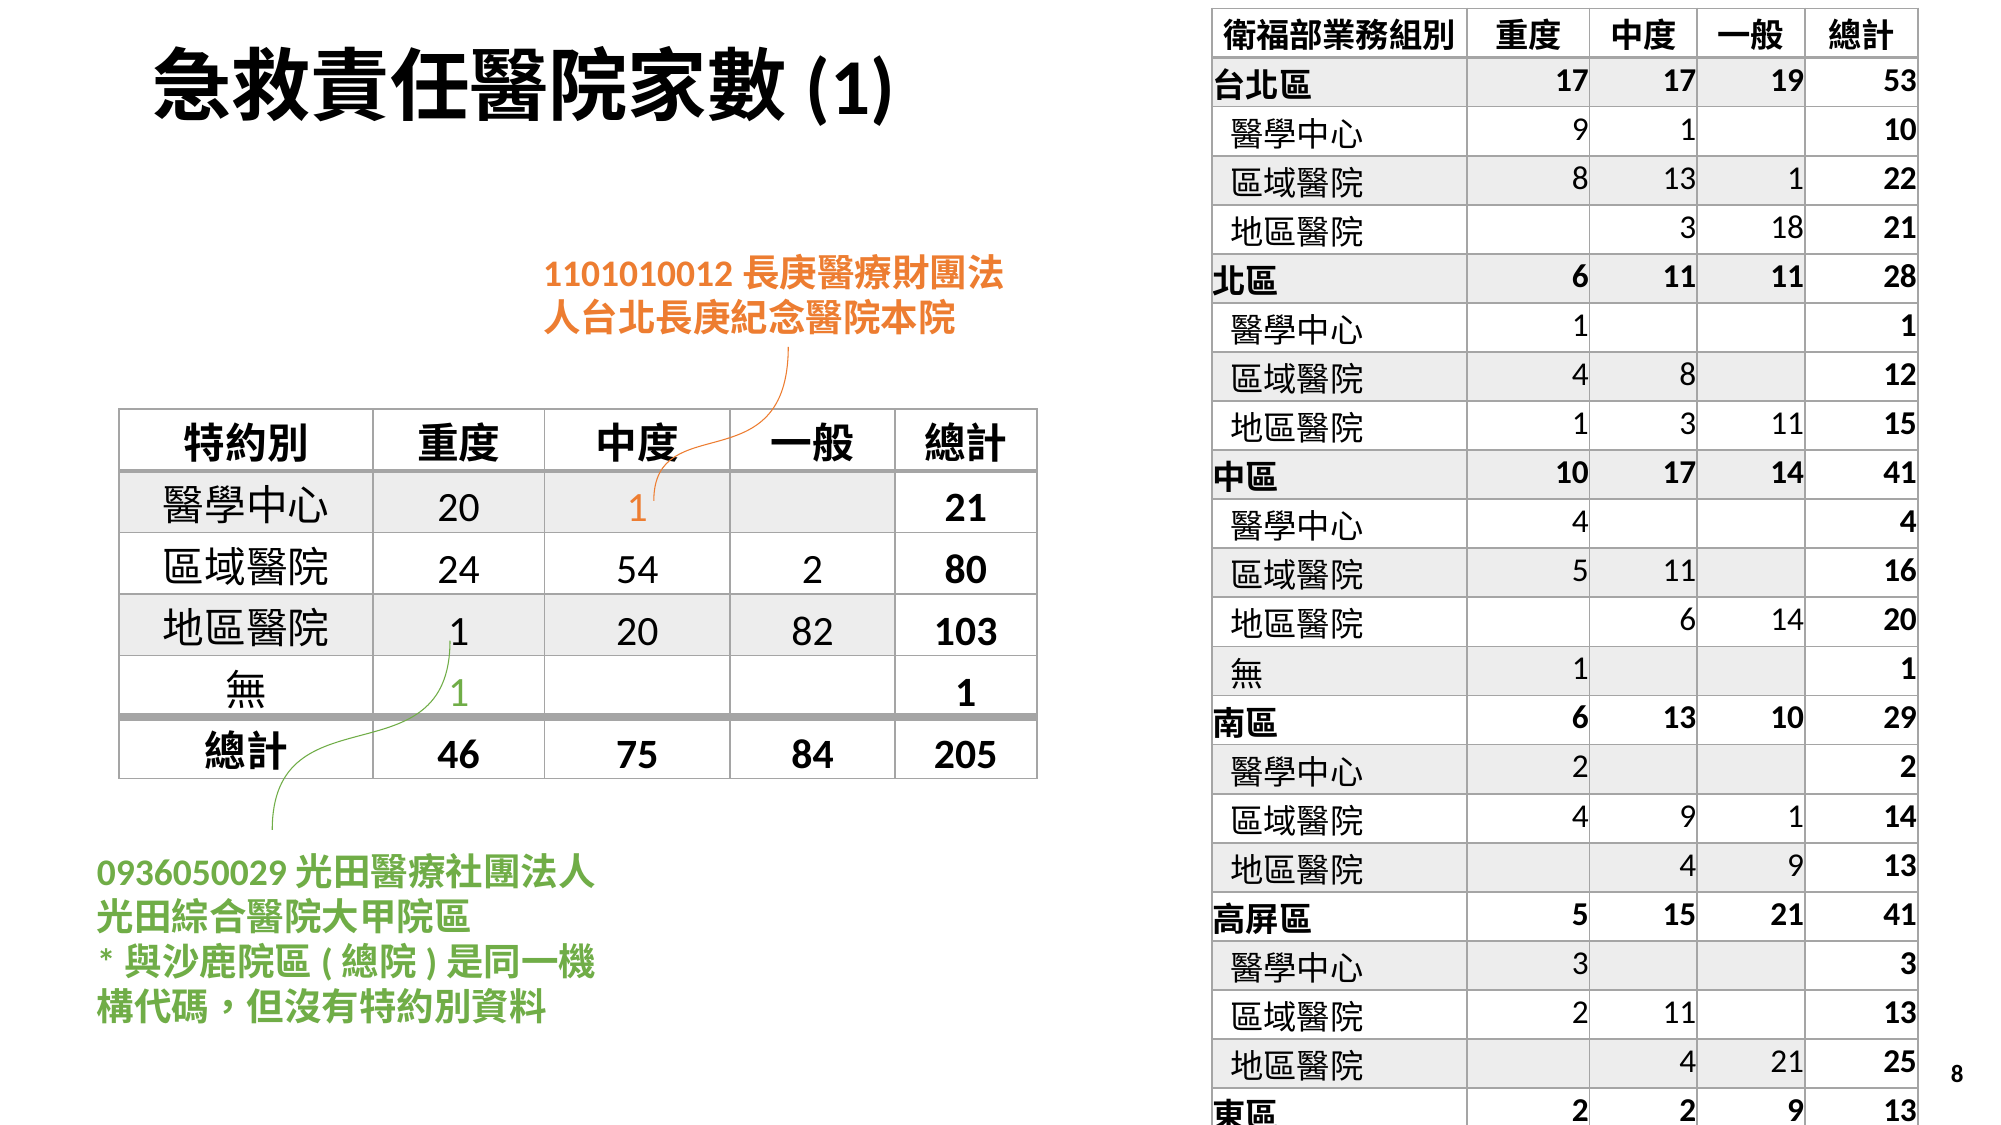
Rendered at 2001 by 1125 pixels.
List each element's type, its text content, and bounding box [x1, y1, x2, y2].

table_cell [1590, 304, 1696, 351]
table_cell 8 [1468, 157, 1589, 204]
table_cell 區域醫院 [1213, 353, 1466, 400]
table_cell 29 [1806, 696, 1917, 744]
table_cell [1468, 206, 1589, 253]
table_cell 41 [1806, 451, 1917, 498]
table_cell 14 [1806, 795, 1917, 842]
table_cell 地區醫院 [1213, 1040, 1466, 1087]
table_cell 醫學中心 [1213, 304, 1466, 351]
table_cell [1698, 647, 1804, 695]
table_cell 53 [1806, 59, 1917, 106]
table_header 重度 [374, 410, 544, 469]
table_header 一般 [1698, 9, 1804, 56]
table_cell 1 [1468, 647, 1589, 695]
table_cell 地區醫院 [120, 595, 372, 655]
table_cell 21 [896, 473, 1036, 532]
table_cell 3 [1806, 942, 1917, 989]
table_cell 46 [456, 721, 544, 778]
table_cell 13 [1806, 844, 1917, 891]
slide_number 8 [1528, 1042, 1979, 1103]
table_cell 醫學中心 [1213, 107, 1466, 155]
table_cell [731, 473, 894, 532]
table_cell 12 [1806, 353, 1917, 400]
table_cell 10 [1698, 696, 1804, 744]
table_cell 醫學中心 [1213, 745, 1466, 793]
table_cell 高屏區 [1213, 893, 1466, 940]
table_cell 1 [1806, 647, 1917, 695]
table_cell 75 [545, 721, 729, 778]
table_cell 2 [1806, 745, 1917, 793]
table_cell 無 [1213, 647, 1466, 695]
table_cell 1 [545, 473, 729, 532]
table_cell 54 [545, 533, 729, 593]
table_cell 南區 [1213, 696, 1466, 744]
text_box 0936050029光田醫療社團法人光田綜合醫院大甲院區 *與沙鹿院區(總院)是同一機構代碼，但沒有特約別資料 [82, 840, 612, 1036]
table_header 中度 [545, 410, 644, 469]
table_cell [1468, 844, 1589, 891]
table_cell 1 [1468, 304, 1589, 351]
table_cell 4 [1806, 500, 1917, 547]
table_cell 16 [1806, 549, 1917, 596]
table_cell 北區 [1213, 255, 1466, 302]
table_cell [1698, 942, 1804, 989]
table_cell 3 [1468, 942, 1589, 989]
table_cell 24 [374, 533, 544, 593]
table_cell [1698, 500, 1804, 547]
table_cell 14 [1698, 451, 1804, 498]
table_cell 21 [1698, 893, 1804, 940]
table_cell [1698, 991, 1804, 1038]
table_cell 4 [1590, 844, 1696, 891]
table_cell 5 [1468, 893, 1589, 940]
table_cell [1698, 304, 1804, 351]
table_cell 11 [1590, 255, 1696, 302]
table_cell 醫學中心 [1213, 500, 1466, 547]
table_cell 20 [545, 595, 729, 655]
table_cell 中區 [1213, 451, 1466, 498]
table_cell [1590, 942, 1696, 989]
table_header 特約別 [120, 410, 372, 469]
table_header 中度 [1590, 9, 1696, 56]
table_cell 1 [1698, 157, 1804, 204]
table_cell 區域醫院 [1213, 157, 1466, 204]
table_cell 1 [1698, 795, 1804, 842]
table_cell 地區醫院 [1213, 402, 1466, 449]
table_cell 區域醫院 [120, 533, 372, 593]
table_cell 醫學中心 [1213, 942, 1466, 989]
table_cell 13 [1806, 1103, 1917, 1125]
table_cell 無 [120, 656, 266, 713]
table_cell 19 [1698, 59, 1804, 106]
table_cell 18 [1698, 206, 1804, 253]
table_cell [1590, 745, 1696, 793]
table_cell 205 [896, 721, 1036, 778]
text_box 1101010012長庚醫療財團法人台北長庚紀念醫院本院 [528, 242, 1049, 347]
table_cell 11 [1590, 549, 1696, 596]
table_cell [1698, 353, 1804, 400]
table_cell 4 [1468, 795, 1589, 842]
table_cell 20 [1806, 598, 1917, 646]
table_cell 17 [1590, 451, 1696, 498]
table_cell 6 [1468, 696, 1589, 744]
table_cell 13 [1590, 696, 1696, 744]
table_header 總計 [896, 410, 1036, 469]
table_cell 6 [1468, 255, 1589, 302]
table_cell 1 [1468, 402, 1589, 449]
table_cell 地區醫院 [1213, 844, 1466, 891]
table_cell [1590, 647, 1696, 695]
title 急救責任醫院家數(1) [137, 37, 1211, 141]
table_cell 15 [1806, 402, 1917, 449]
table_cell 2 [731, 533, 894, 593]
table_cell 82 [731, 595, 894, 655]
table_cell 地區醫院 [1213, 206, 1466, 253]
table_cell [1698, 549, 1804, 596]
table_cell 9 [1590, 795, 1696, 842]
table_cell 20 [374, 473, 544, 532]
table_cell 11 [1698, 255, 1804, 302]
table_cell 1 [456, 656, 544, 713]
table_cell 103 [896, 595, 1036, 655]
table_cell [1468, 1040, 1589, 1087]
table_cell 2 [1590, 1103, 1696, 1125]
table_cell 9 [1698, 844, 1804, 891]
table_cell 80 [896, 533, 1036, 593]
table_cell 2 [1468, 991, 1589, 1038]
table_cell 8 [1590, 353, 1696, 400]
table_cell [1468, 598, 1589, 646]
table_cell 1 [374, 595, 544, 655]
table_cell 9 [1698, 1103, 1804, 1125]
table_cell 4 [1468, 500, 1589, 547]
table_cell [1698, 745, 1804, 793]
table_cell 13 [1590, 157, 1696, 204]
table_cell 1 [1590, 107, 1696, 155]
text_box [644, 357, 798, 492]
table_cell 3 [1590, 402, 1696, 449]
table_cell 17 [1468, 59, 1589, 106]
table_cell 3 [1590, 206, 1696, 253]
table_cell 地區醫院 [1213, 598, 1466, 646]
table_cell 5 [1468, 549, 1589, 596]
table_cell 10 [1468, 451, 1589, 498]
table_cell 11 [1698, 402, 1804, 449]
table_cell 區域醫院 [1213, 795, 1466, 842]
table_cell 東區 [1213, 1089, 1466, 1125]
table_cell 1 [896, 656, 1036, 713]
table_cell 11 [1590, 991, 1696, 1038]
table_cell 28 [1806, 255, 1917, 302]
table_cell 41 [1806, 893, 1917, 940]
table_cell [1590, 500, 1696, 547]
table_cell 17 [1590, 59, 1696, 106]
table_cell 區域醫院 [1213, 549, 1466, 596]
table_cell [545, 656, 729, 713]
table_cell 2 [1468, 745, 1589, 793]
table_header 衛福部業務組別 [1213, 9, 1466, 56]
table_cell 6 [1590, 598, 1696, 646]
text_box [266, 646, 456, 825]
table_cell 15 [1590, 893, 1696, 940]
table_cell [1698, 107, 1804, 155]
table_cell 10 [1806, 107, 1917, 155]
table_header 重度 [1468, 9, 1589, 56]
table_cell 2 [1468, 1089, 1589, 1125]
table_cell 4 [1468, 353, 1589, 400]
table_cell [731, 656, 894, 713]
table_cell 22 [1806, 157, 1917, 204]
table_cell 84 [731, 721, 894, 778]
table_cell 台北區 [1213, 59, 1466, 106]
table_cell 1 [1806, 304, 1917, 351]
table_header 一般 [798, 410, 894, 469]
table_cell 總計 [120, 721, 266, 778]
table_cell 13 [1806, 991, 1917, 1038]
table_cell 醫學中心 [120, 473, 372, 532]
table_header 總計 [1806, 9, 1917, 56]
table_cell 14 [1698, 598, 1804, 646]
table_cell 9 [1468, 107, 1589, 155]
table_cell 21 [1806, 206, 1917, 253]
table_cell 區域醫院 [1213, 991, 1466, 1038]
